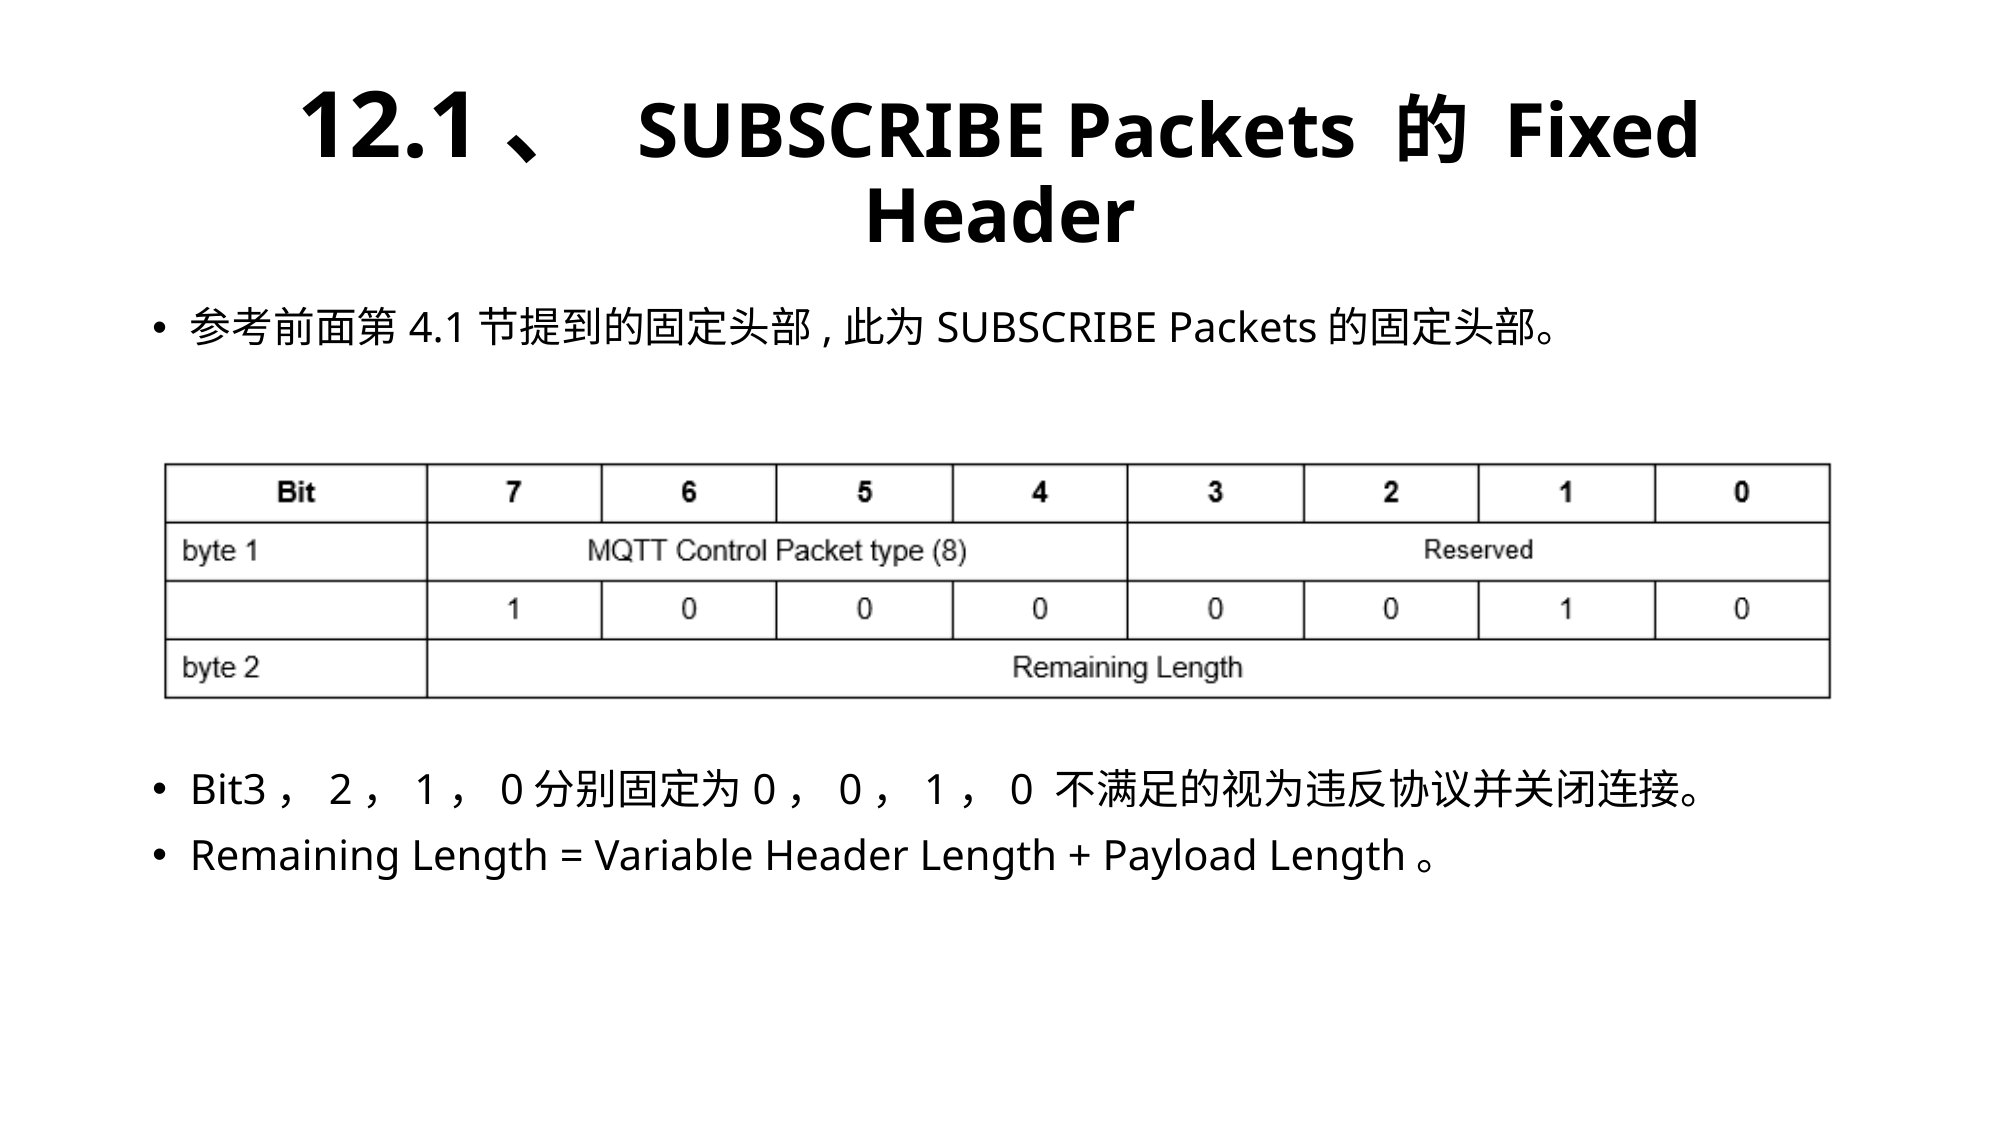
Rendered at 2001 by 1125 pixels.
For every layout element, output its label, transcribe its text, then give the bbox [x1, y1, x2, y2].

picture [159, 454, 1841, 707]
title 12.1、 SUBSCRIBE Packets 的 Fixed Header [137, 59, 1863, 278]
list 参考前面第4.1节提到的固定头部,此为SUBSCRIBE Packets的固定头部。 Bit3，2，1，0分别固定为0，0，1，0 不满足的视为违反协议并关闭连接。 Remaining Length = Variable Header Length + Payload Length。 [137, 299, 1863, 1014]
